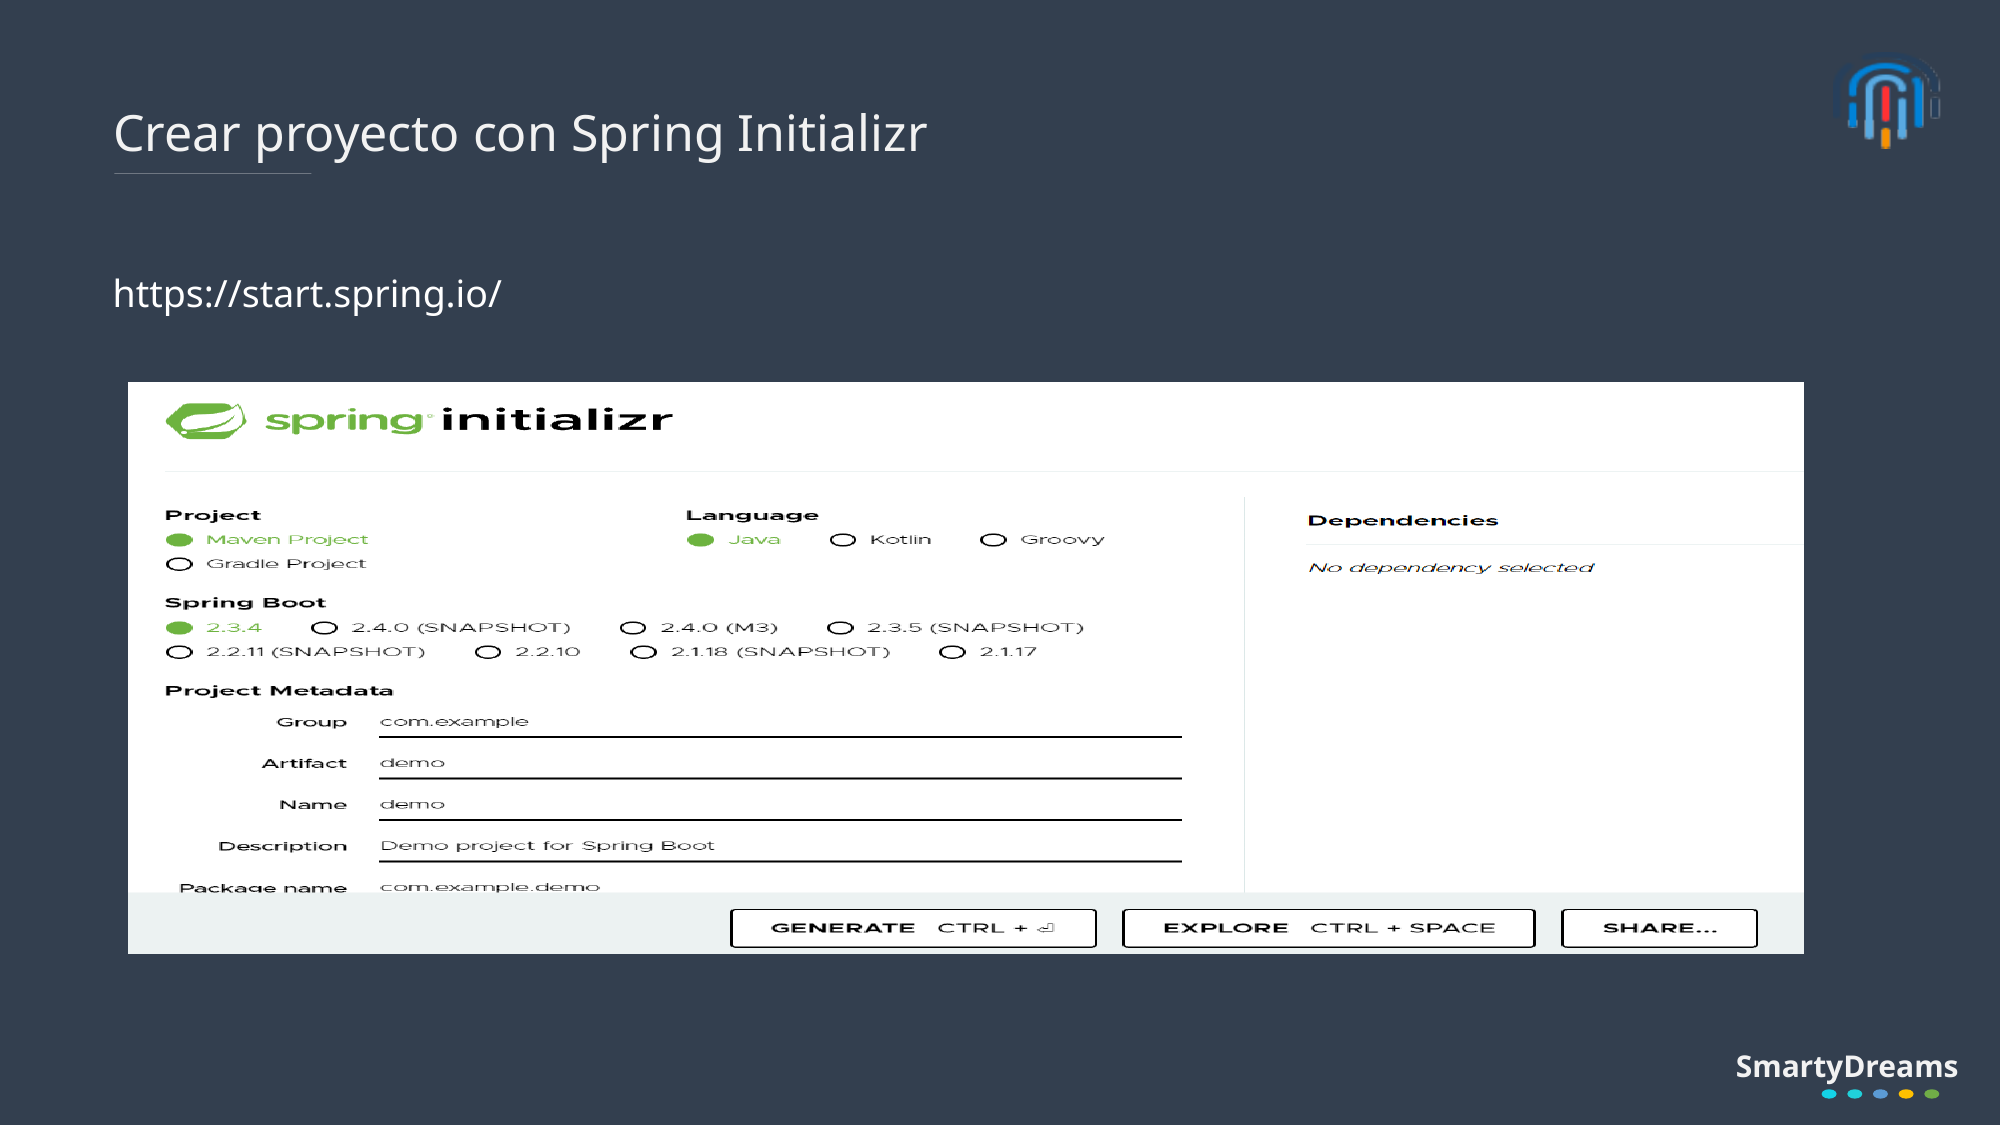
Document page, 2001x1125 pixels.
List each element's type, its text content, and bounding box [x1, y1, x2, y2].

picture [1833, 52, 1944, 149]
picture [128, 382, 1804, 954]
text_box [57, 242, 1655, 311]
text_box [97, 276, 1696, 869]
title Crear proyecto con Spring Initializr [98, 100, 1696, 219]
text_box https://start.spring.io/ [98, 263, 1098, 323]
